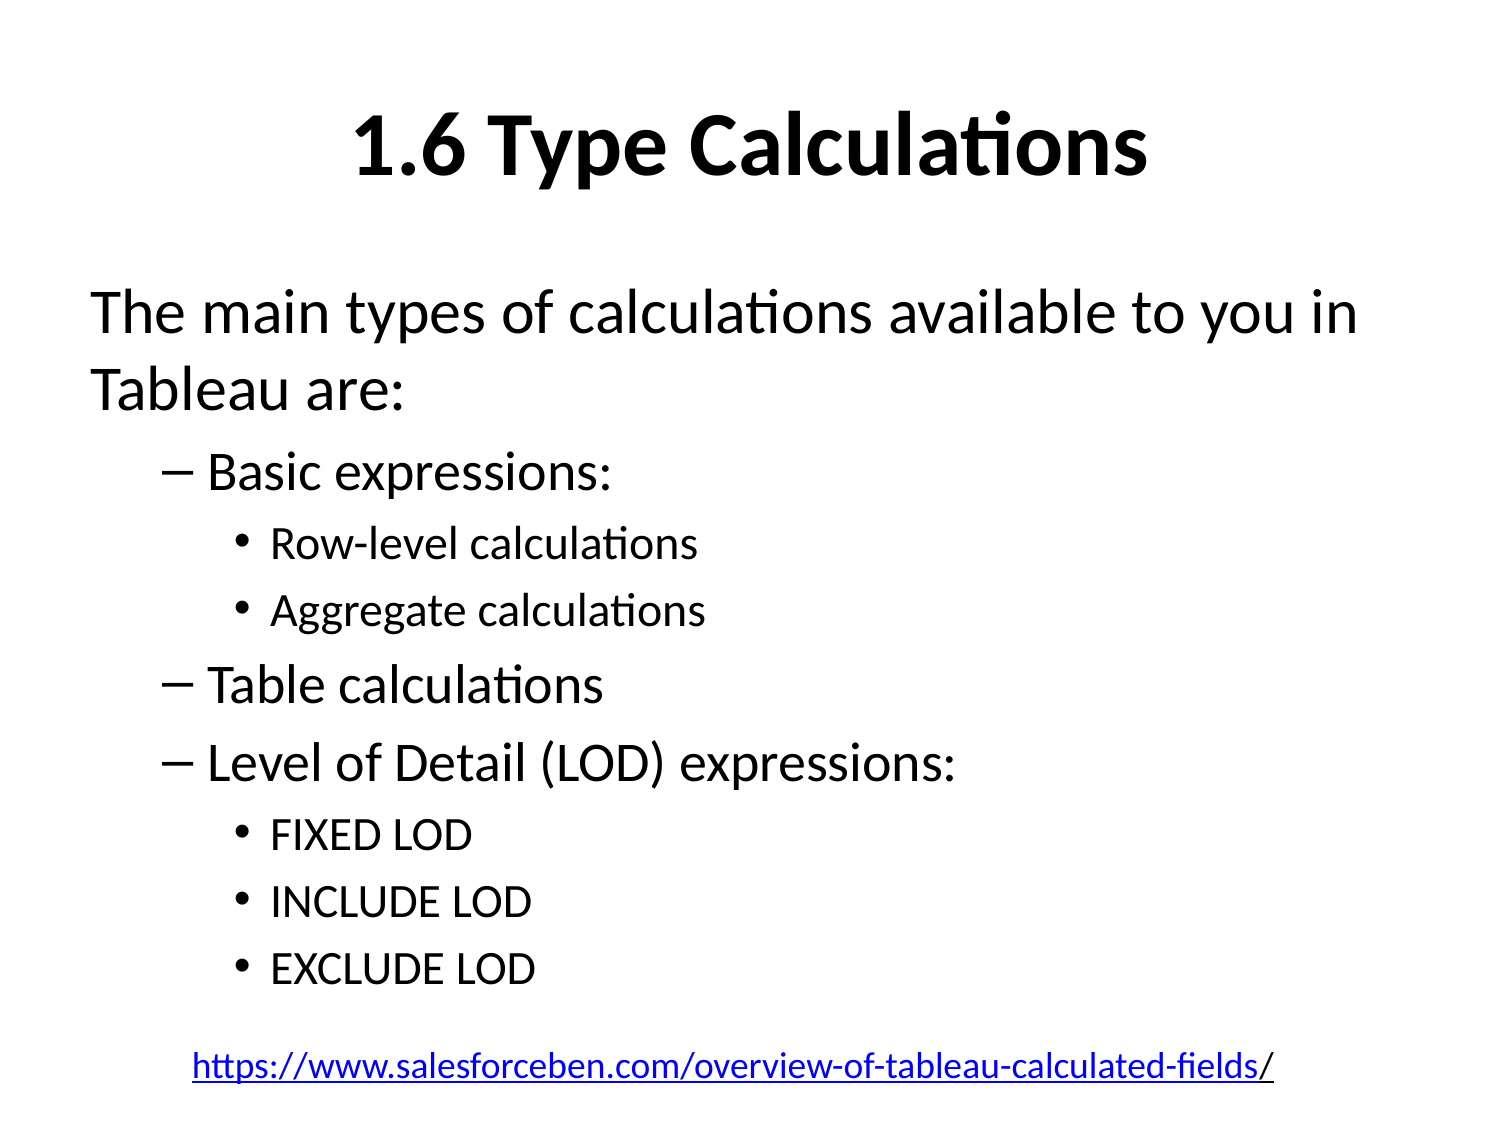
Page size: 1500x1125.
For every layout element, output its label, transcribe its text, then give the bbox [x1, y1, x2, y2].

list The main types of calculations available to you in Tableau are: Basic expressions: Row-level calculations Aggregate calculations Table calculations Level of Detail (LOD) expressions: FIXED LOD INCLUDE LOD EXCLUDE LOD [75, 262, 1425, 1005]
text_box https://www.salesforceben.com/overview-of-tableau-calculated-fields/ [177, 1033, 1388, 1094]
title 1.6 Type Calculations [75, 45, 1425, 233]
